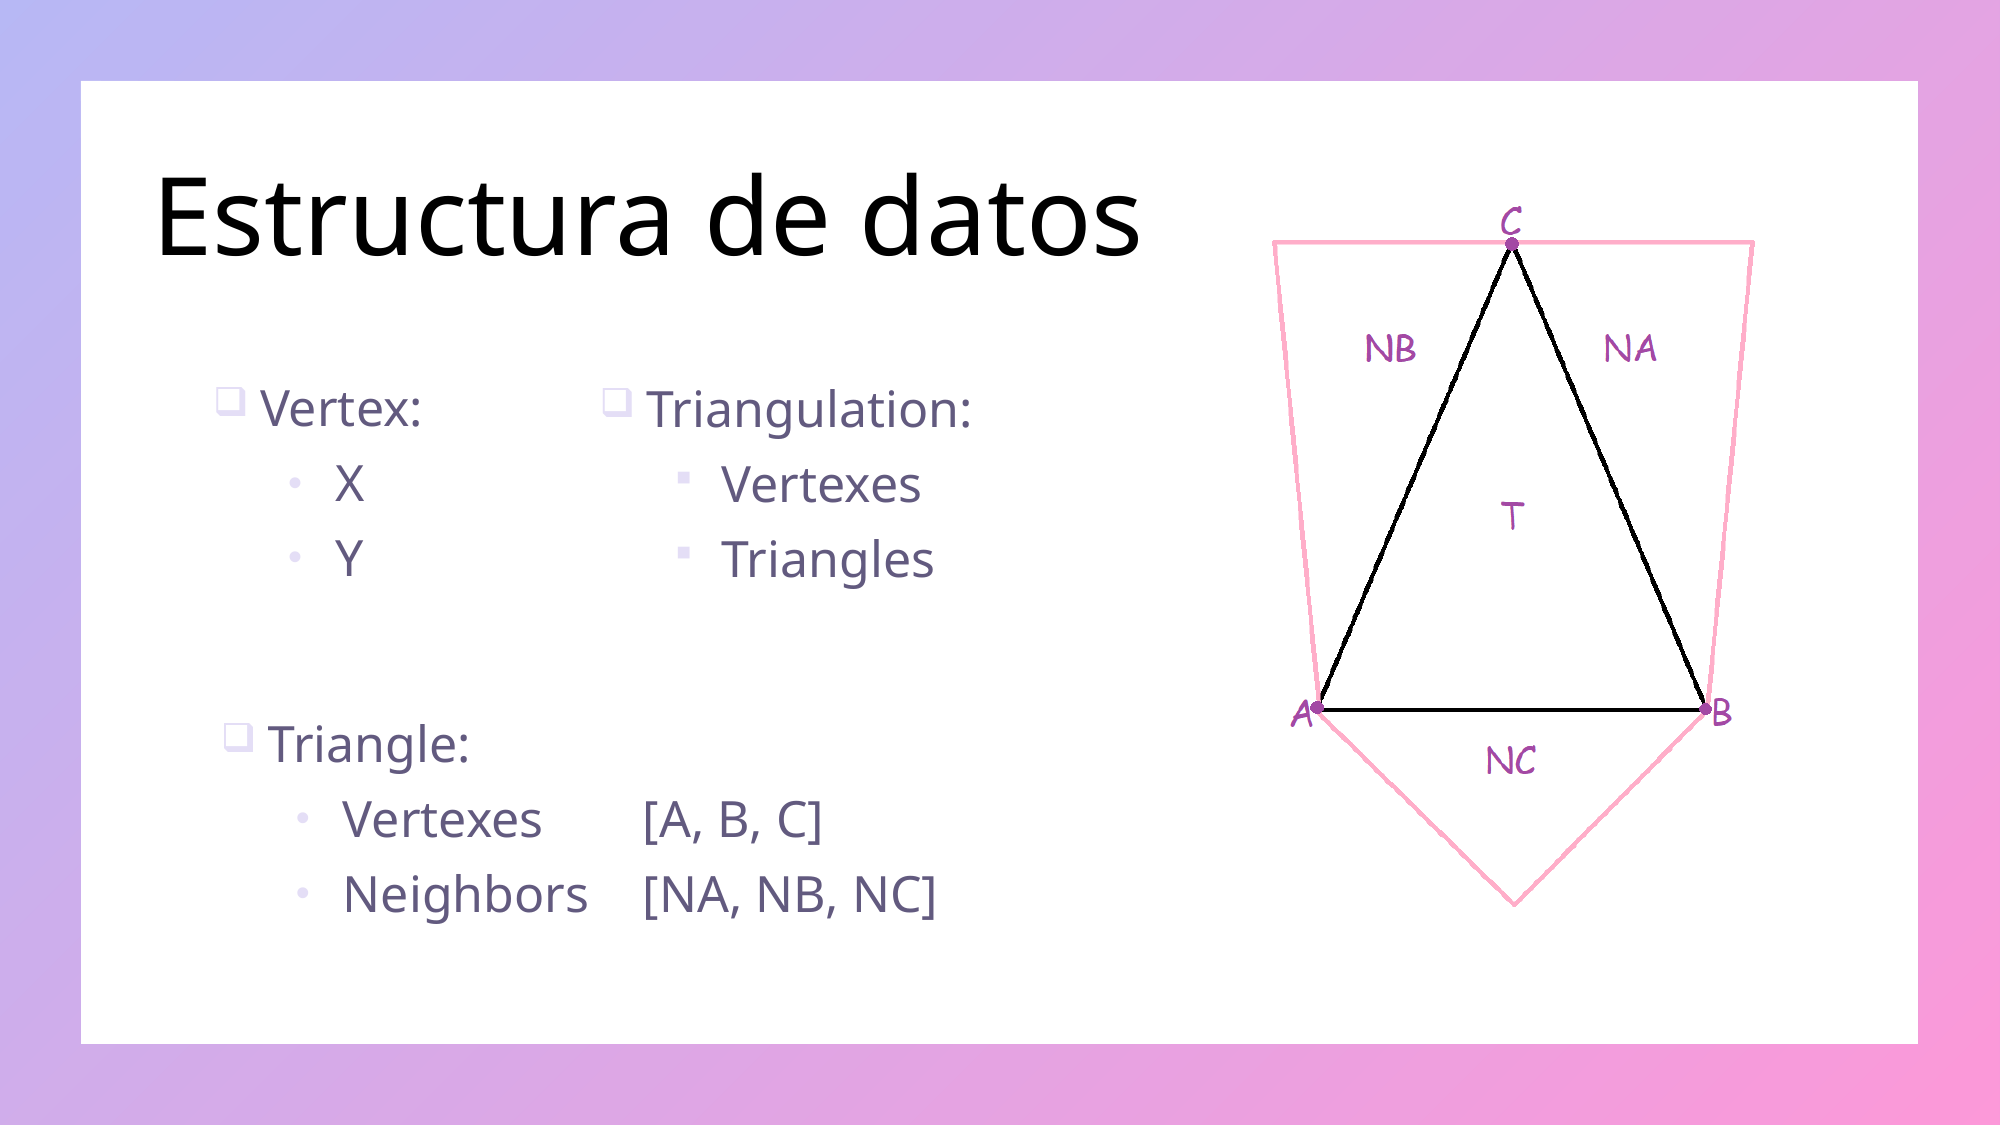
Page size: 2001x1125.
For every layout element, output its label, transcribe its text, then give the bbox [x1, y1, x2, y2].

text_box Vertex: X Y [160, 376, 457, 640]
picture [1235, 170, 1811, 955]
text_box Triangulation: Vertexes Triangles [547, 376, 1024, 596]
title Estructura de datos [137, 111, 1863, 330]
text_box Triangle: Vertexes [A, B, C] Neighbors [NA, NB, NC] [168, 630, 1227, 976]
